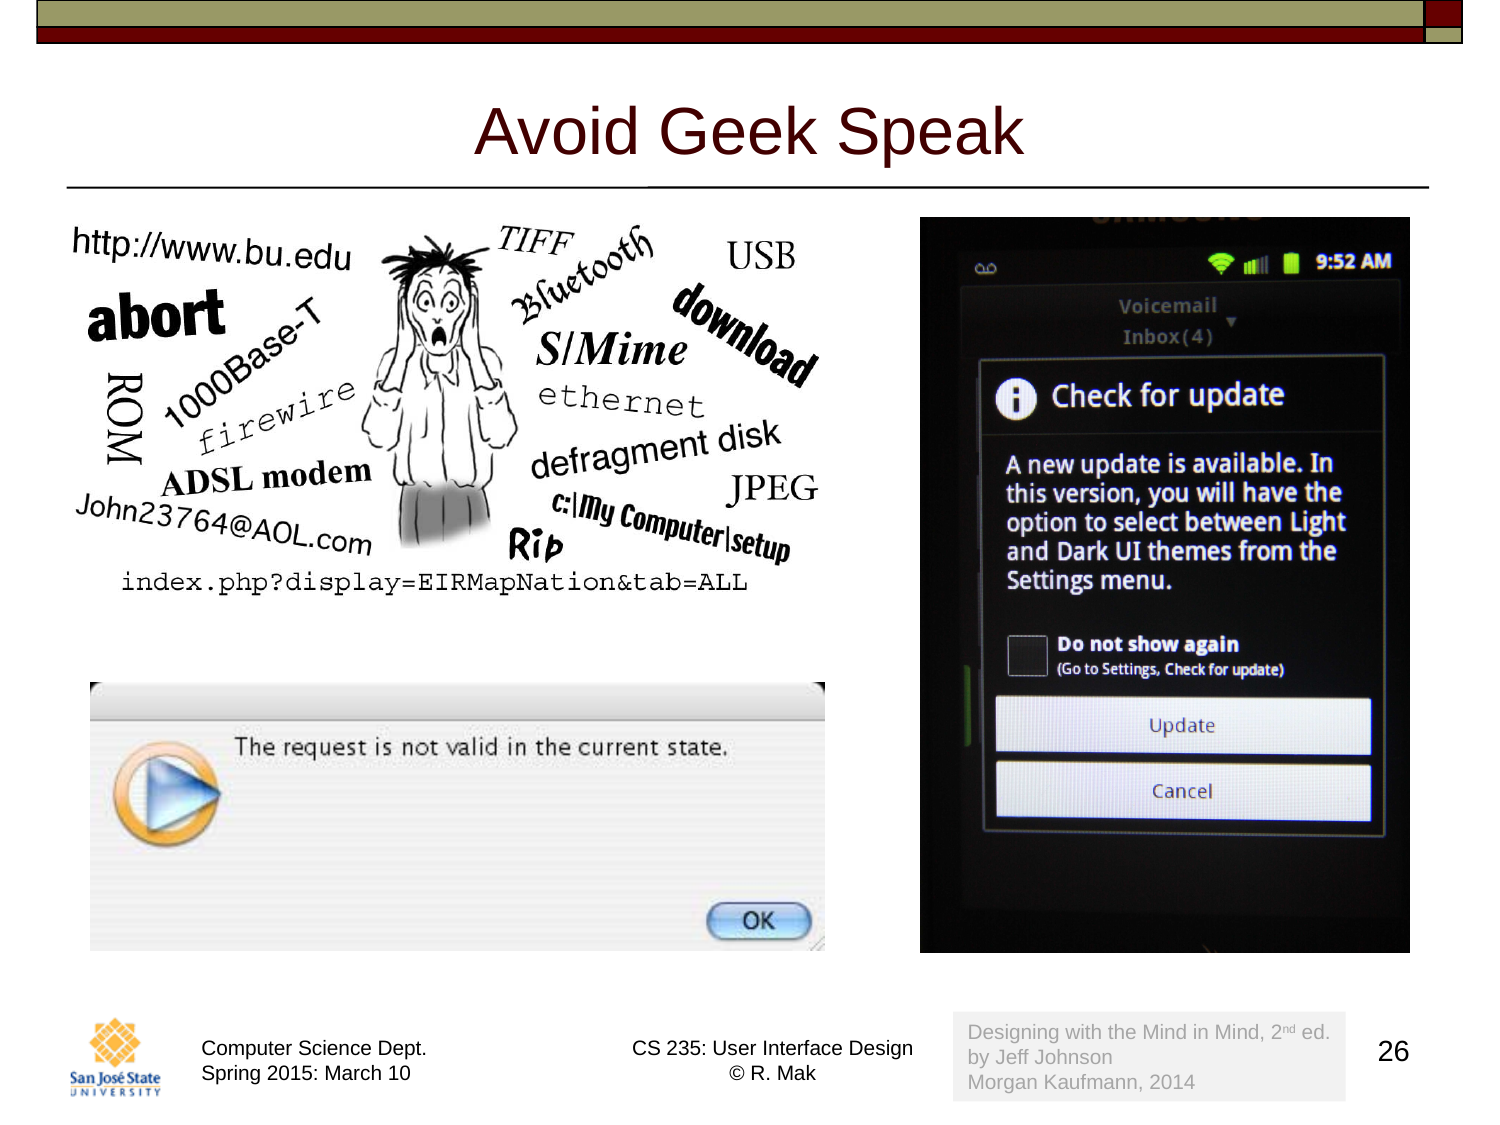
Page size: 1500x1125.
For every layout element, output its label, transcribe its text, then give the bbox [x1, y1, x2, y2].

picture [89, 682, 825, 952]
picture [59, 217, 828, 601]
title Avoid Geek Speak [75, 67, 1425, 175]
slide_number 26 [1346, 1025, 1425, 1100]
picture [919, 217, 1411, 953]
picture [60, 1012, 166, 1112]
text_box Designing with the Mind in Mind, 2nd ed. by Jeff Johnson Morgan Kaufmann, 2014 [953, 1011, 1346, 1102]
